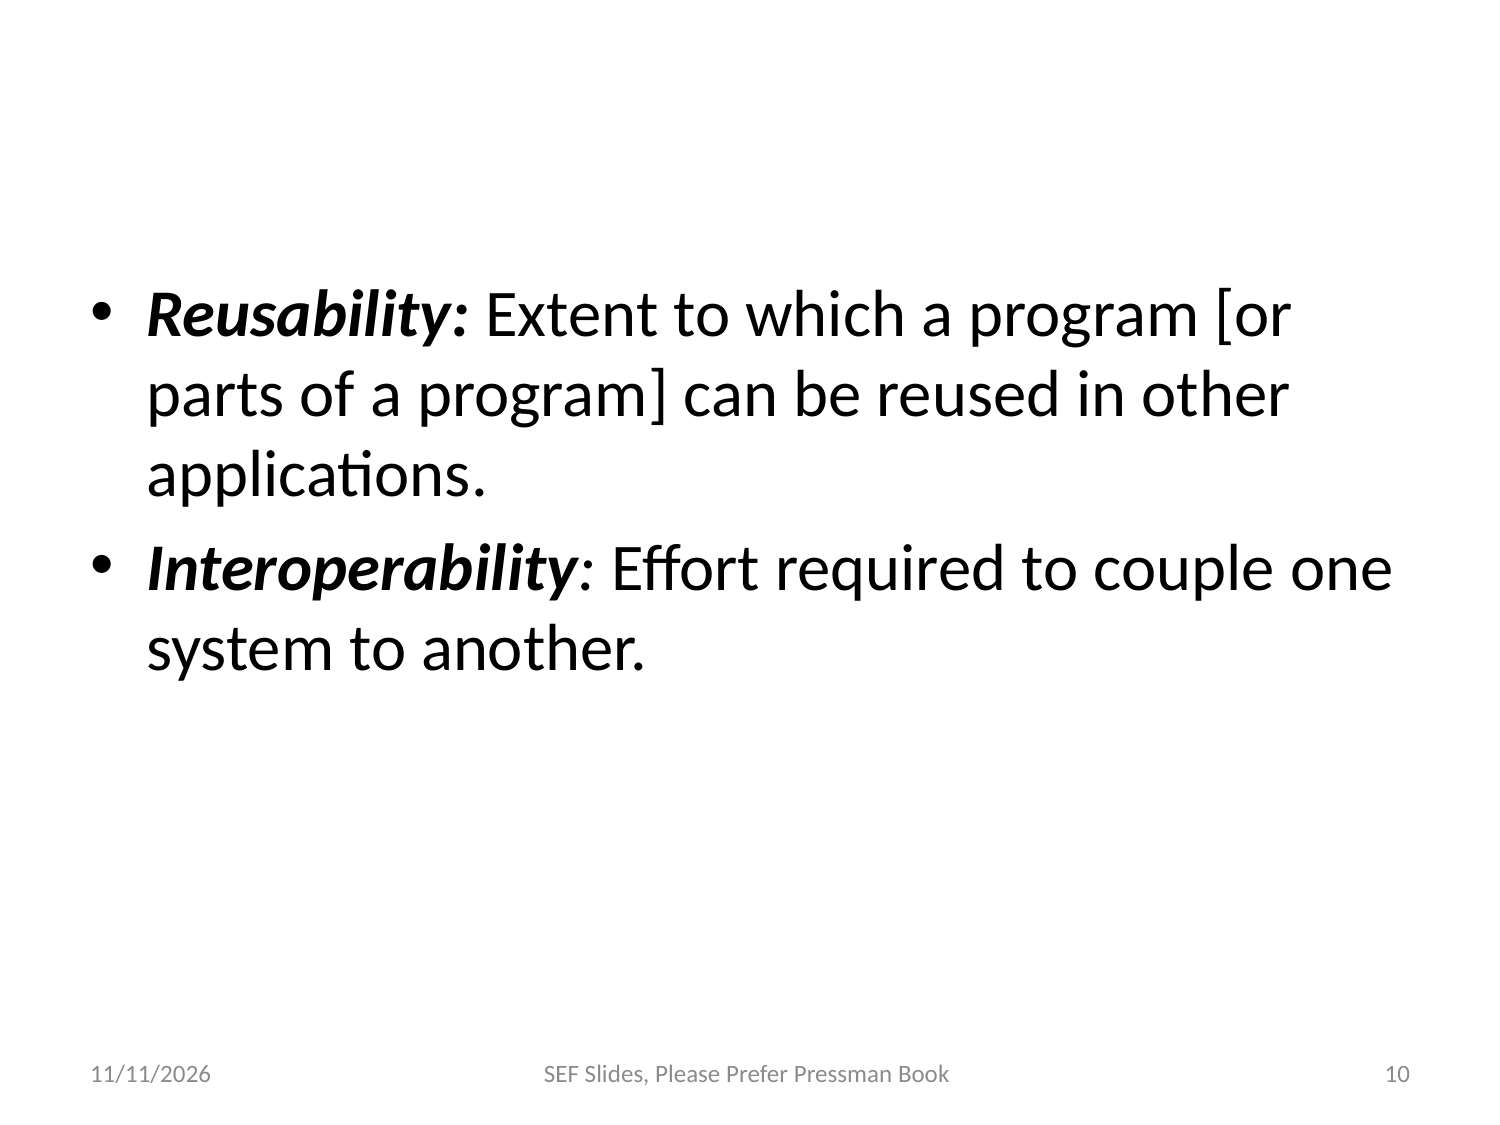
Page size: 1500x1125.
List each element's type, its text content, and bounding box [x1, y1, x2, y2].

footer SEF Slides, Please Prefer Pressman Book [512, 1042, 988, 1103]
slide_number 10 [1074, 1042, 1425, 1103]
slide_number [75, 1042, 425, 1103]
list Reusability: Extent to which a program [or parts of a program] can be reused in other applications. Interoperability: Effort required to couple one system to another. [75, 262, 1425, 1005]
